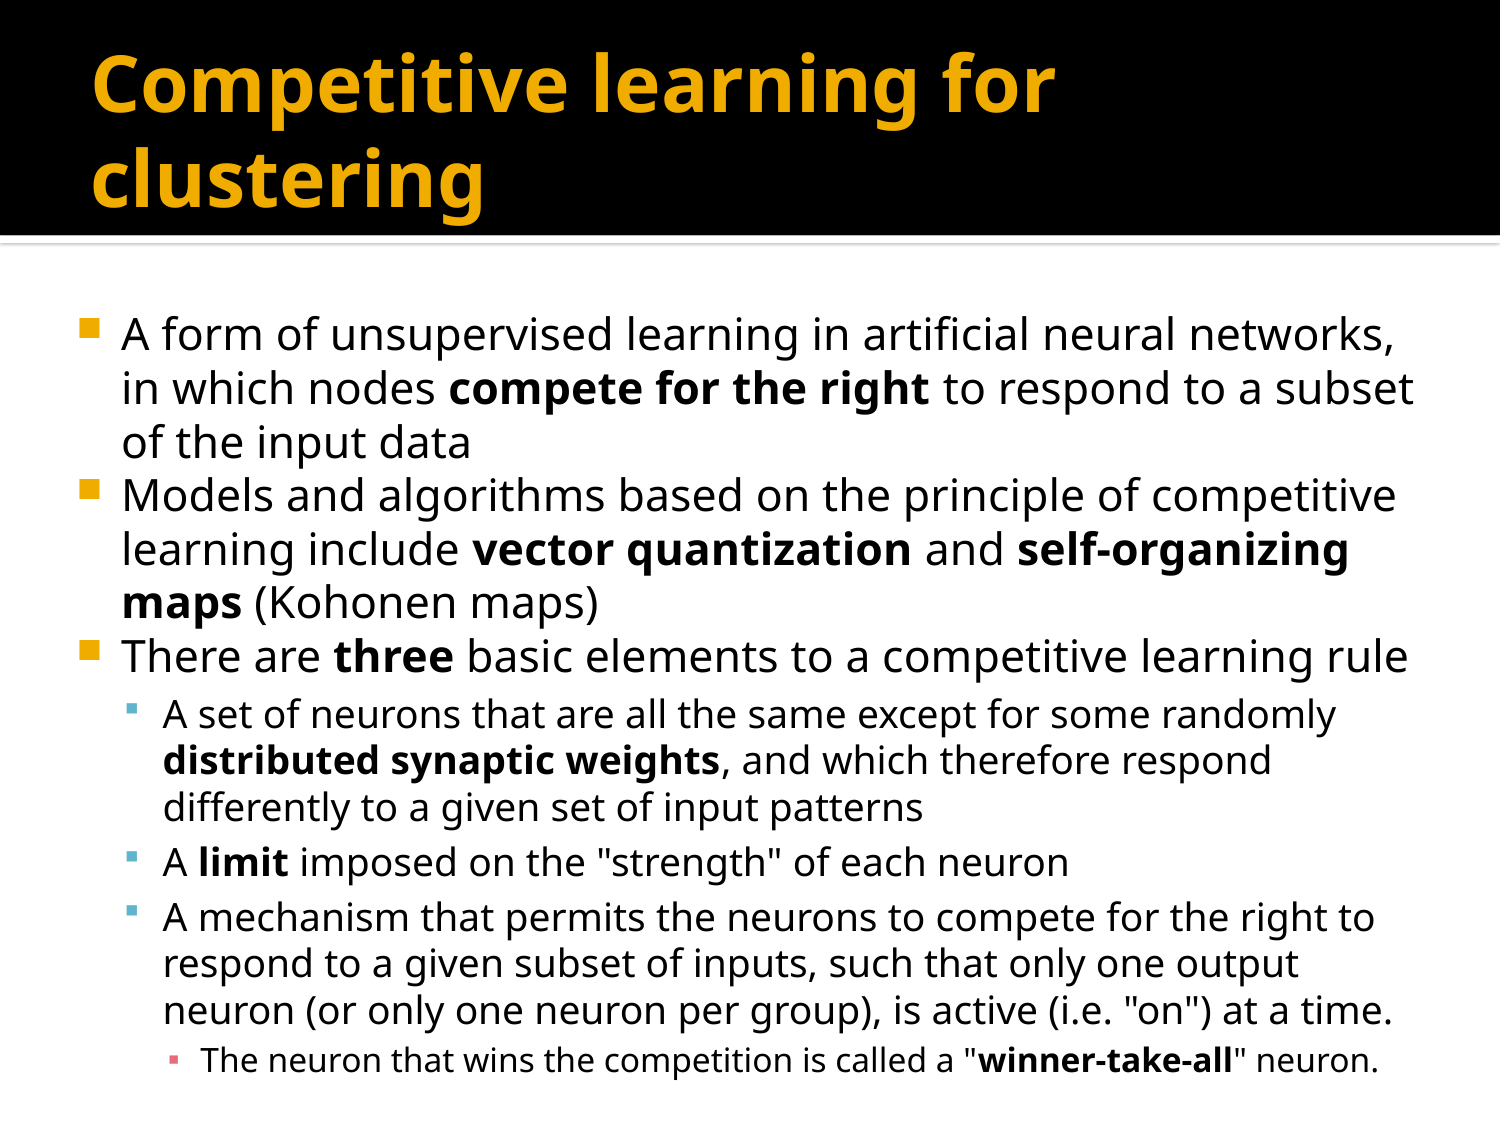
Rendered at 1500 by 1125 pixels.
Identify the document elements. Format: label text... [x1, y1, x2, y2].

title Competitive learning for clustering [75, 25, 1425, 231]
list A form of unsupervised learning in artificial neural networks, in which nodes compete for the right to respond to a subset of the input data Models and algorithms based on the principle of competitive learning include vector quantization and self-organizing maps (Kohonen maps) There are three basic elements to a competitive learning rule A set of neurons that are all the same except for some randomly distributed synaptic weights, and which therefore respond differently to a given set of input patterns A limit imposed on the "strength" of each neuron A mechanism that permits the neurons to compete for the right to respond to a given subset of inputs, such that only one output neuron (or only one neuron per group), is active (i.e. "on") at a time. The neuron that wins the competition is called a "winner-take-all" neuron. [50, 291, 1450, 1100]
